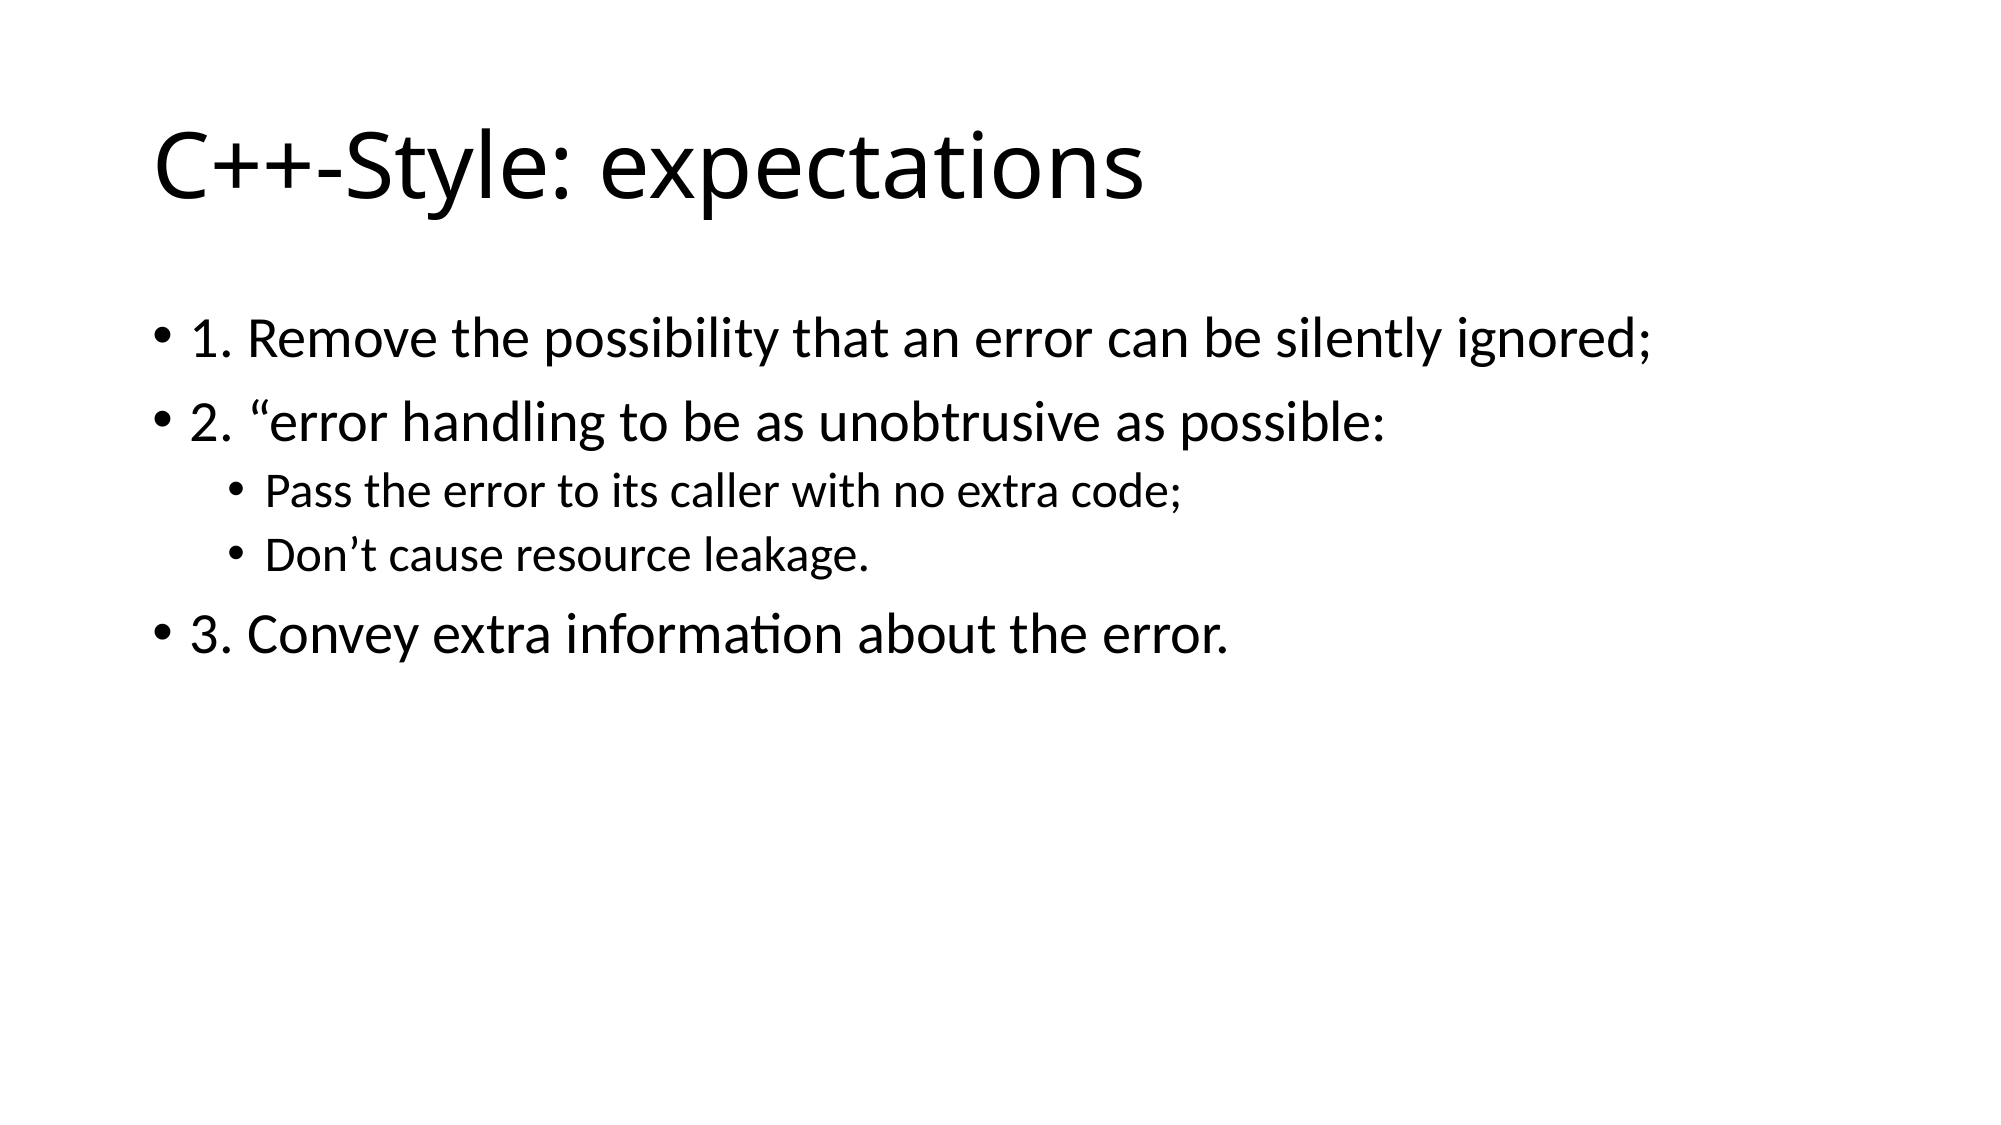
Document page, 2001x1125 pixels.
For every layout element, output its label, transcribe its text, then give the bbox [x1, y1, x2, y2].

list 1. Remove the possibility that an error can be silently ignored; 2. “error handling to be as unobtrusive as possible: Pass the error to its caller with no extra code; Don’t cause resource leakage. 3. Convey extra information about the error. [137, 299, 1863, 1014]
title C++-Style: expectations [137, 59, 1863, 278]
